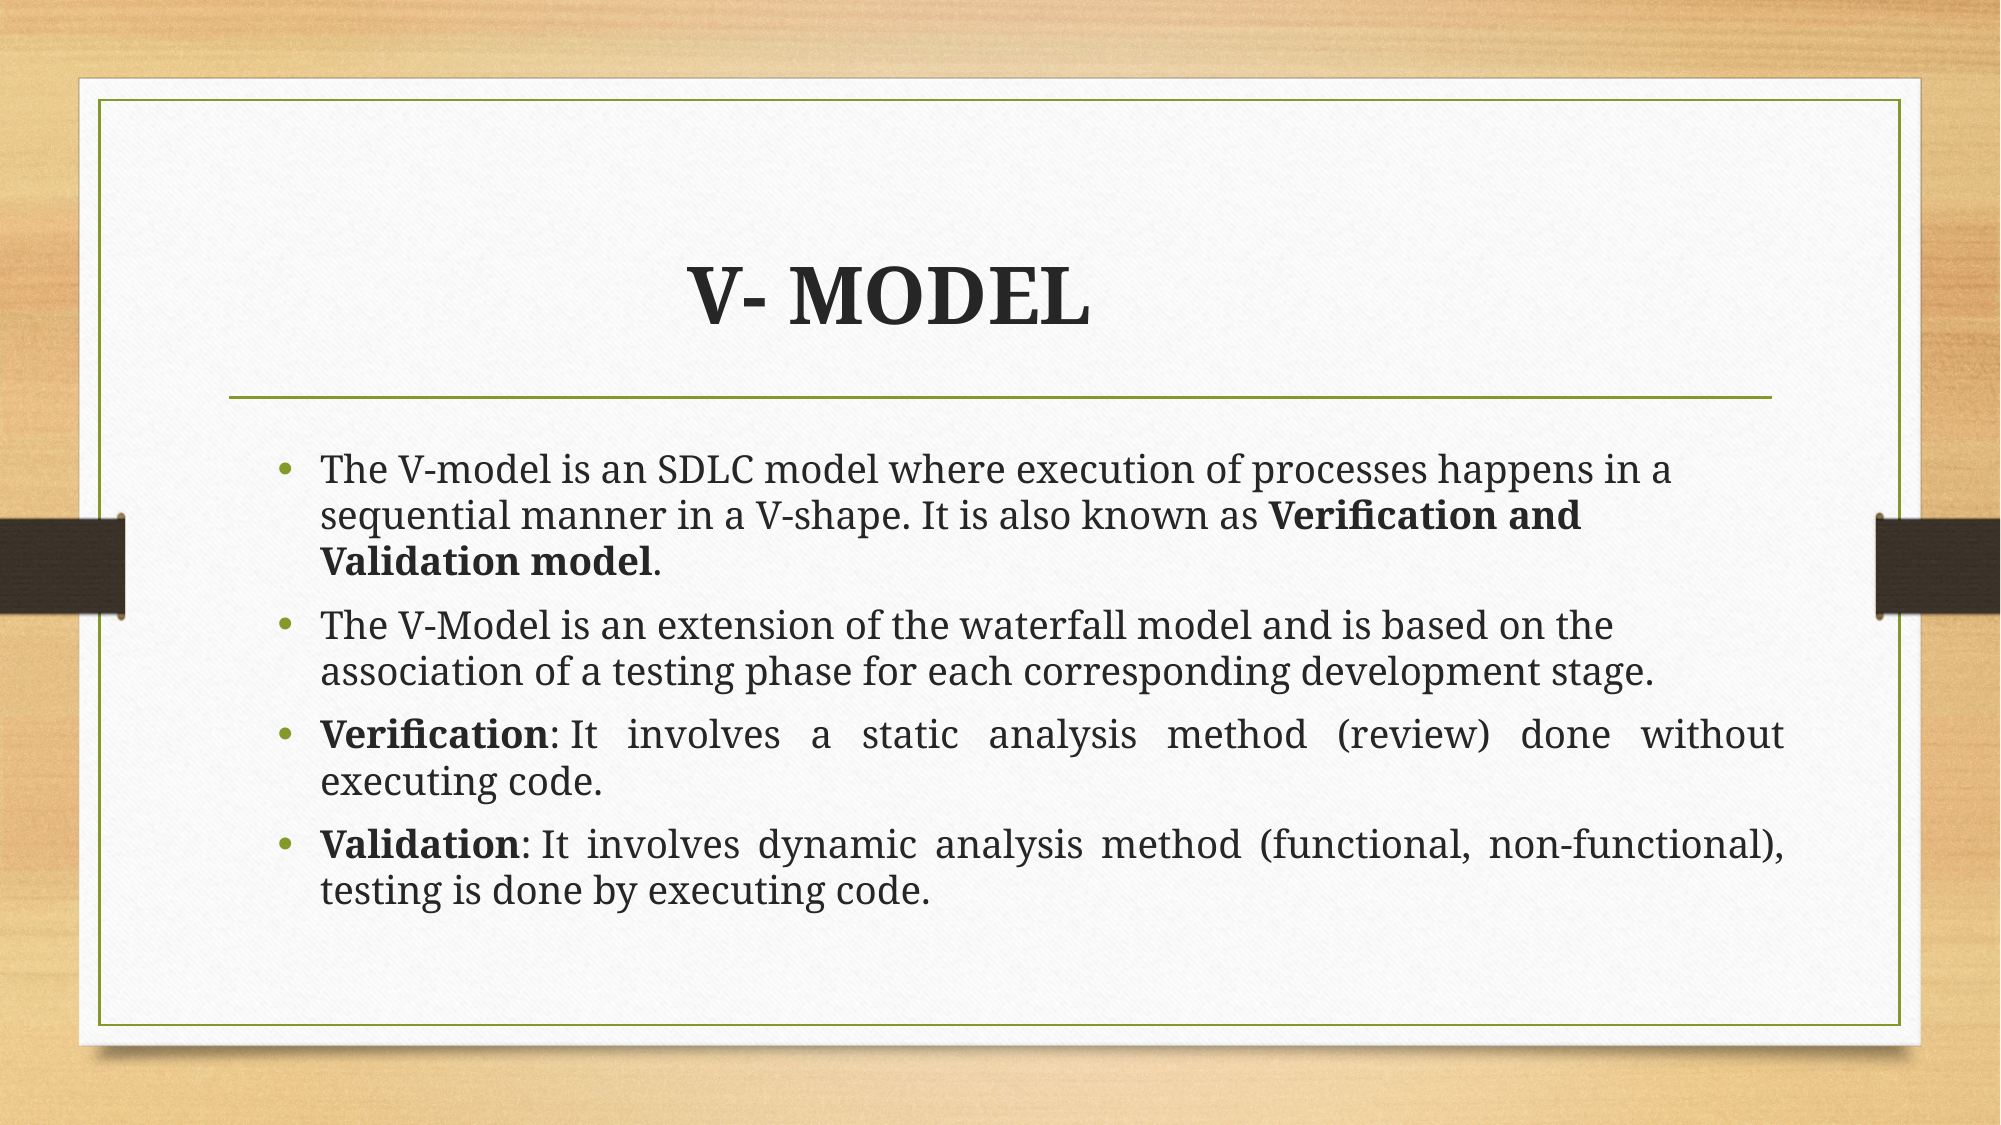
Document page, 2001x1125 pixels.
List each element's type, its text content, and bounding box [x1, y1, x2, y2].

title V- MODEL [624, 237, 1155, 349]
picture [0, 0, 2001, 1125]
list The V-model is an SDLC model where execution of processes happens in a sequential manner in a V-shape. It is also known as Verification and Validation model. The V-Model is an extension of the waterfall model and is based on the association of a testing phase for each corresponding development stage. Verification: It involves a static analysis method (review) done without executing code. Validation: It involves dynamic analysis method (functional, non-functional), testing is done by executing code. [262, 437, 1800, 923]
